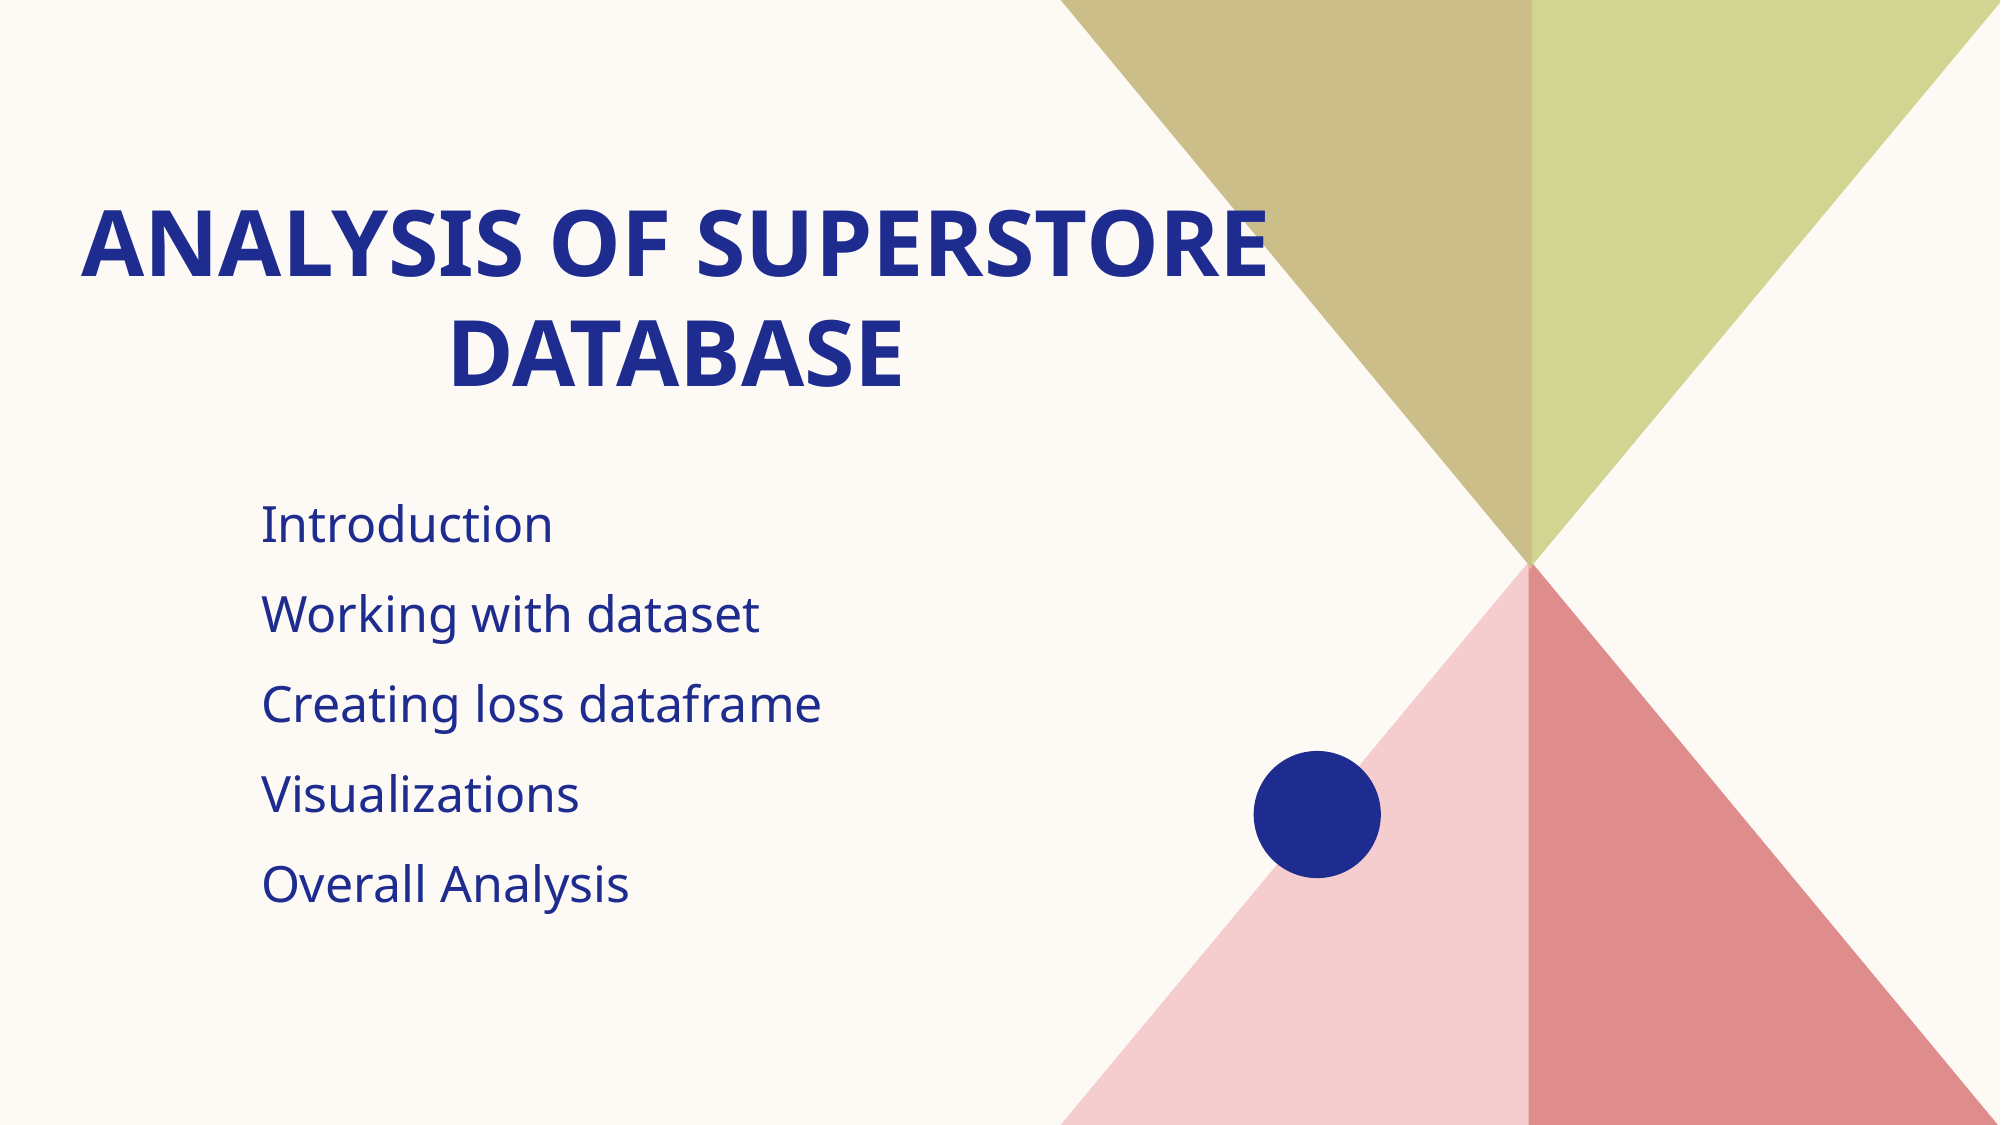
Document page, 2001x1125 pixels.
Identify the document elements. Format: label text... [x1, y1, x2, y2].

list Introduction​ Working with dataset Creating loss dataframe Visualizations Overall Analysis [246, 454, 1180, 967]
title Analysis of superstore database [0, 176, 1381, 428]
